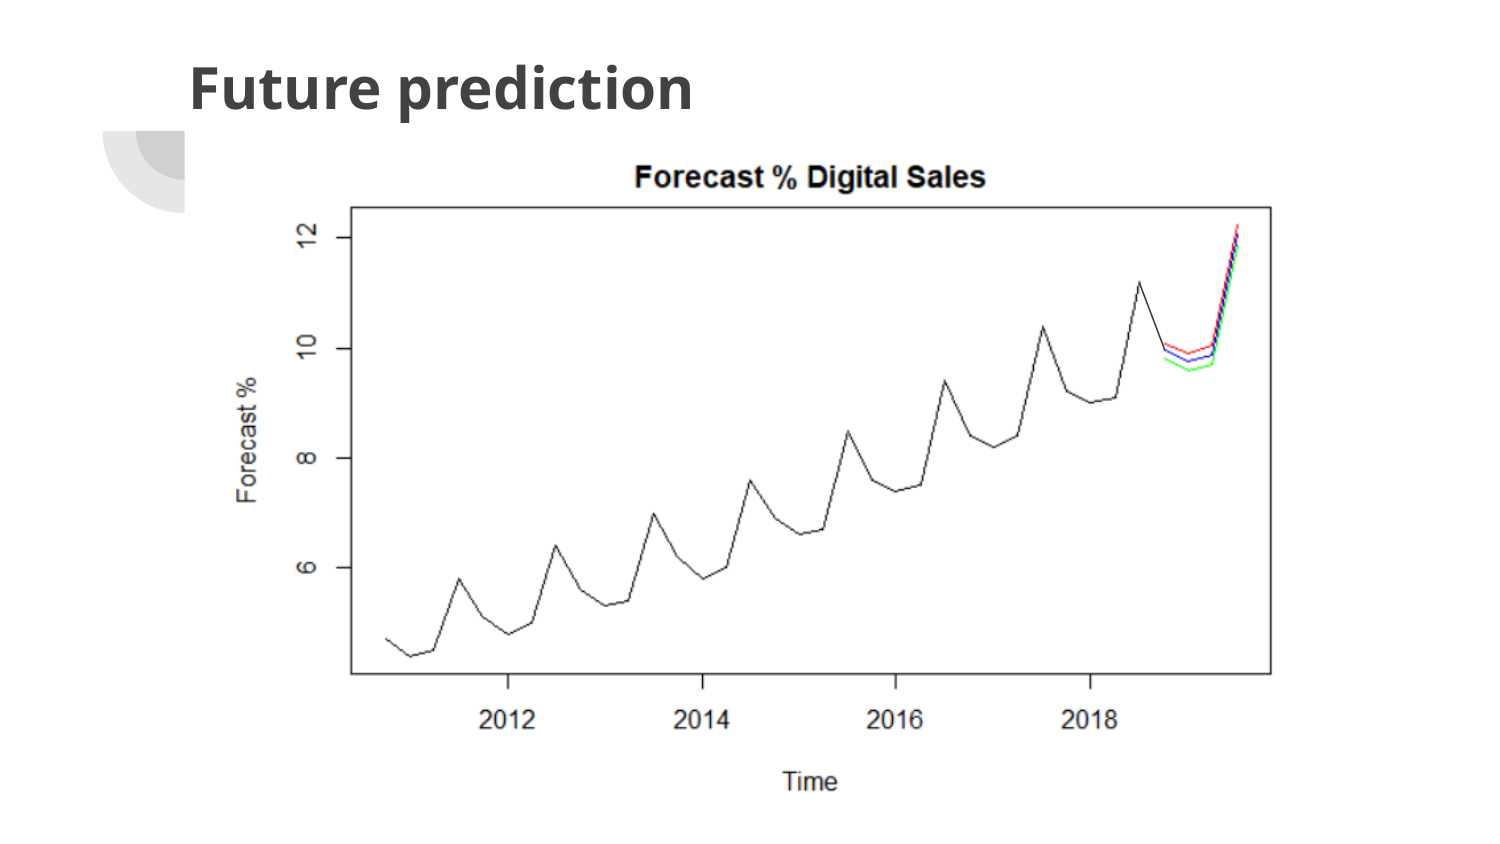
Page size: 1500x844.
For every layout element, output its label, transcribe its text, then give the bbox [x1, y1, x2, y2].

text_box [1139, 282, 1166, 351]
title Future prediction [173, 35, 1327, 200]
picture [217, 142, 1306, 809]
